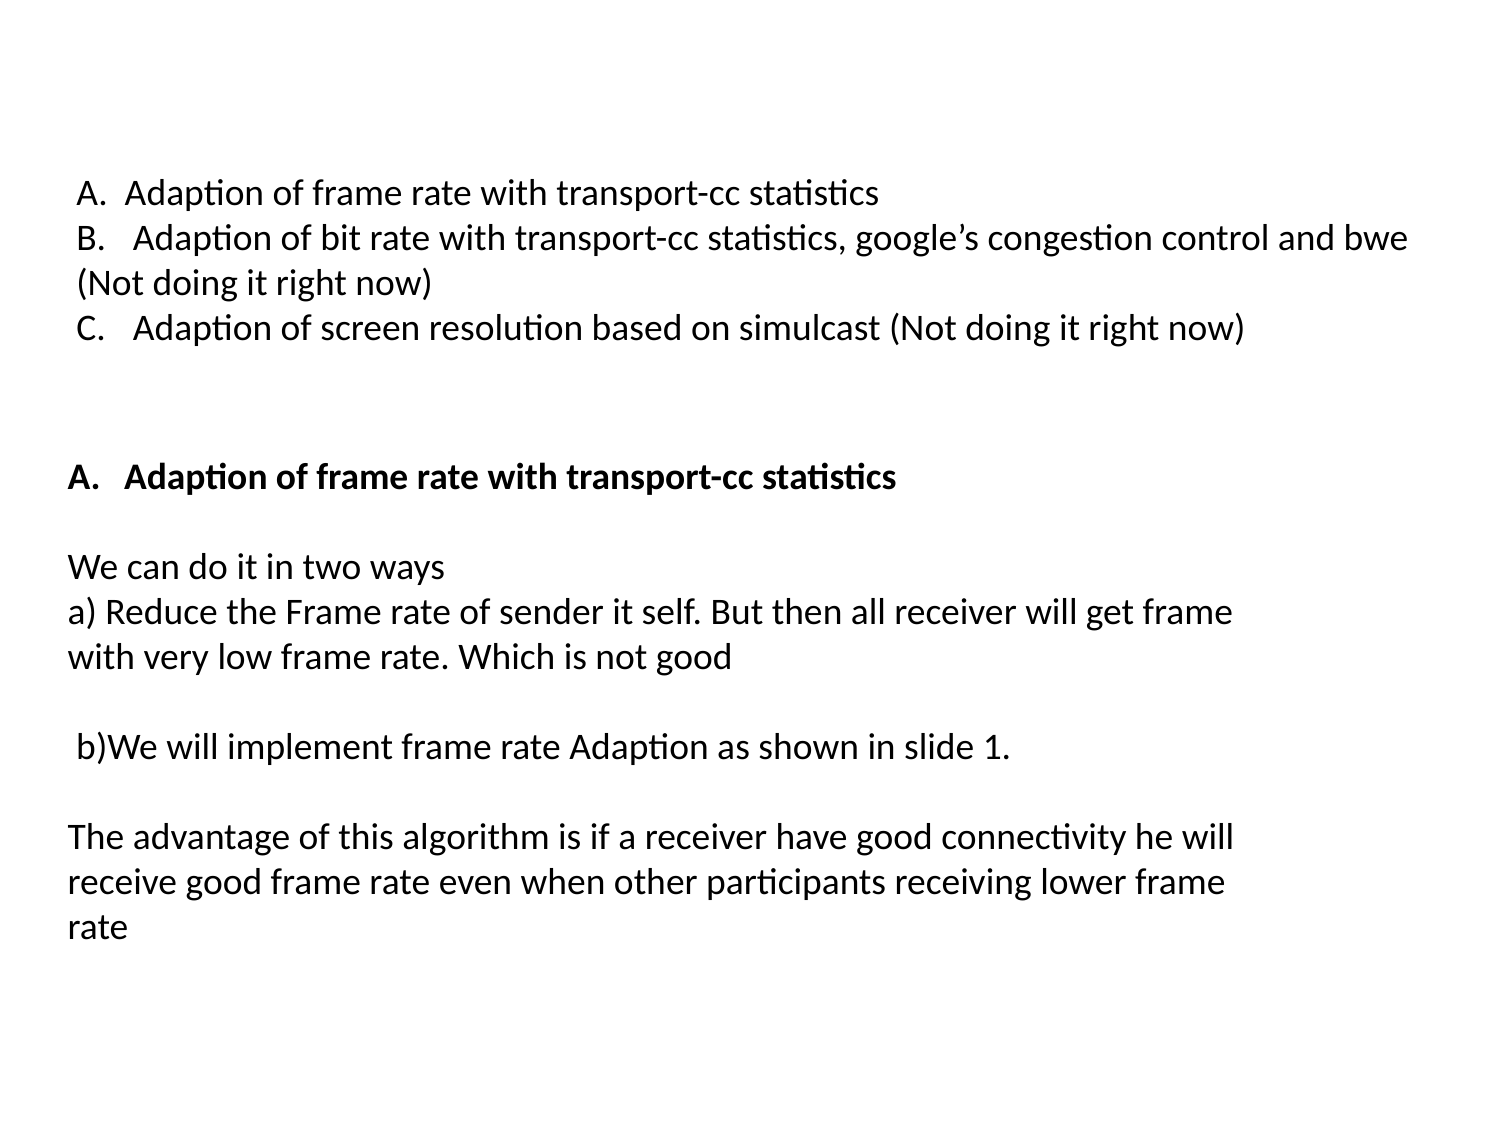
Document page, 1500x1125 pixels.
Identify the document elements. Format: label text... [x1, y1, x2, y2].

text_box A. Adaption of frame rate with transport-cc statistics Adaption of bit rate with transport-cc statistics, google’s congestion control and bwe (Not doing it right now) Adaption of screen resolution based on simulcast (Not doing it right now) [61, 160, 1425, 536]
text_box Adaption of frame rate with transport-cc statistics We can do it in two ways a) Reduce the Frame rate of sender it self. But then all receiver will get frame with very low frame rate. Which is not good b)We will implement frame rate Adaption as shown in slide 1. The advantage of this algorithm is if a receiver have good connectivity he will receive good frame rate even when other participants receiving lower frame rate [53, 444, 1258, 1045]
